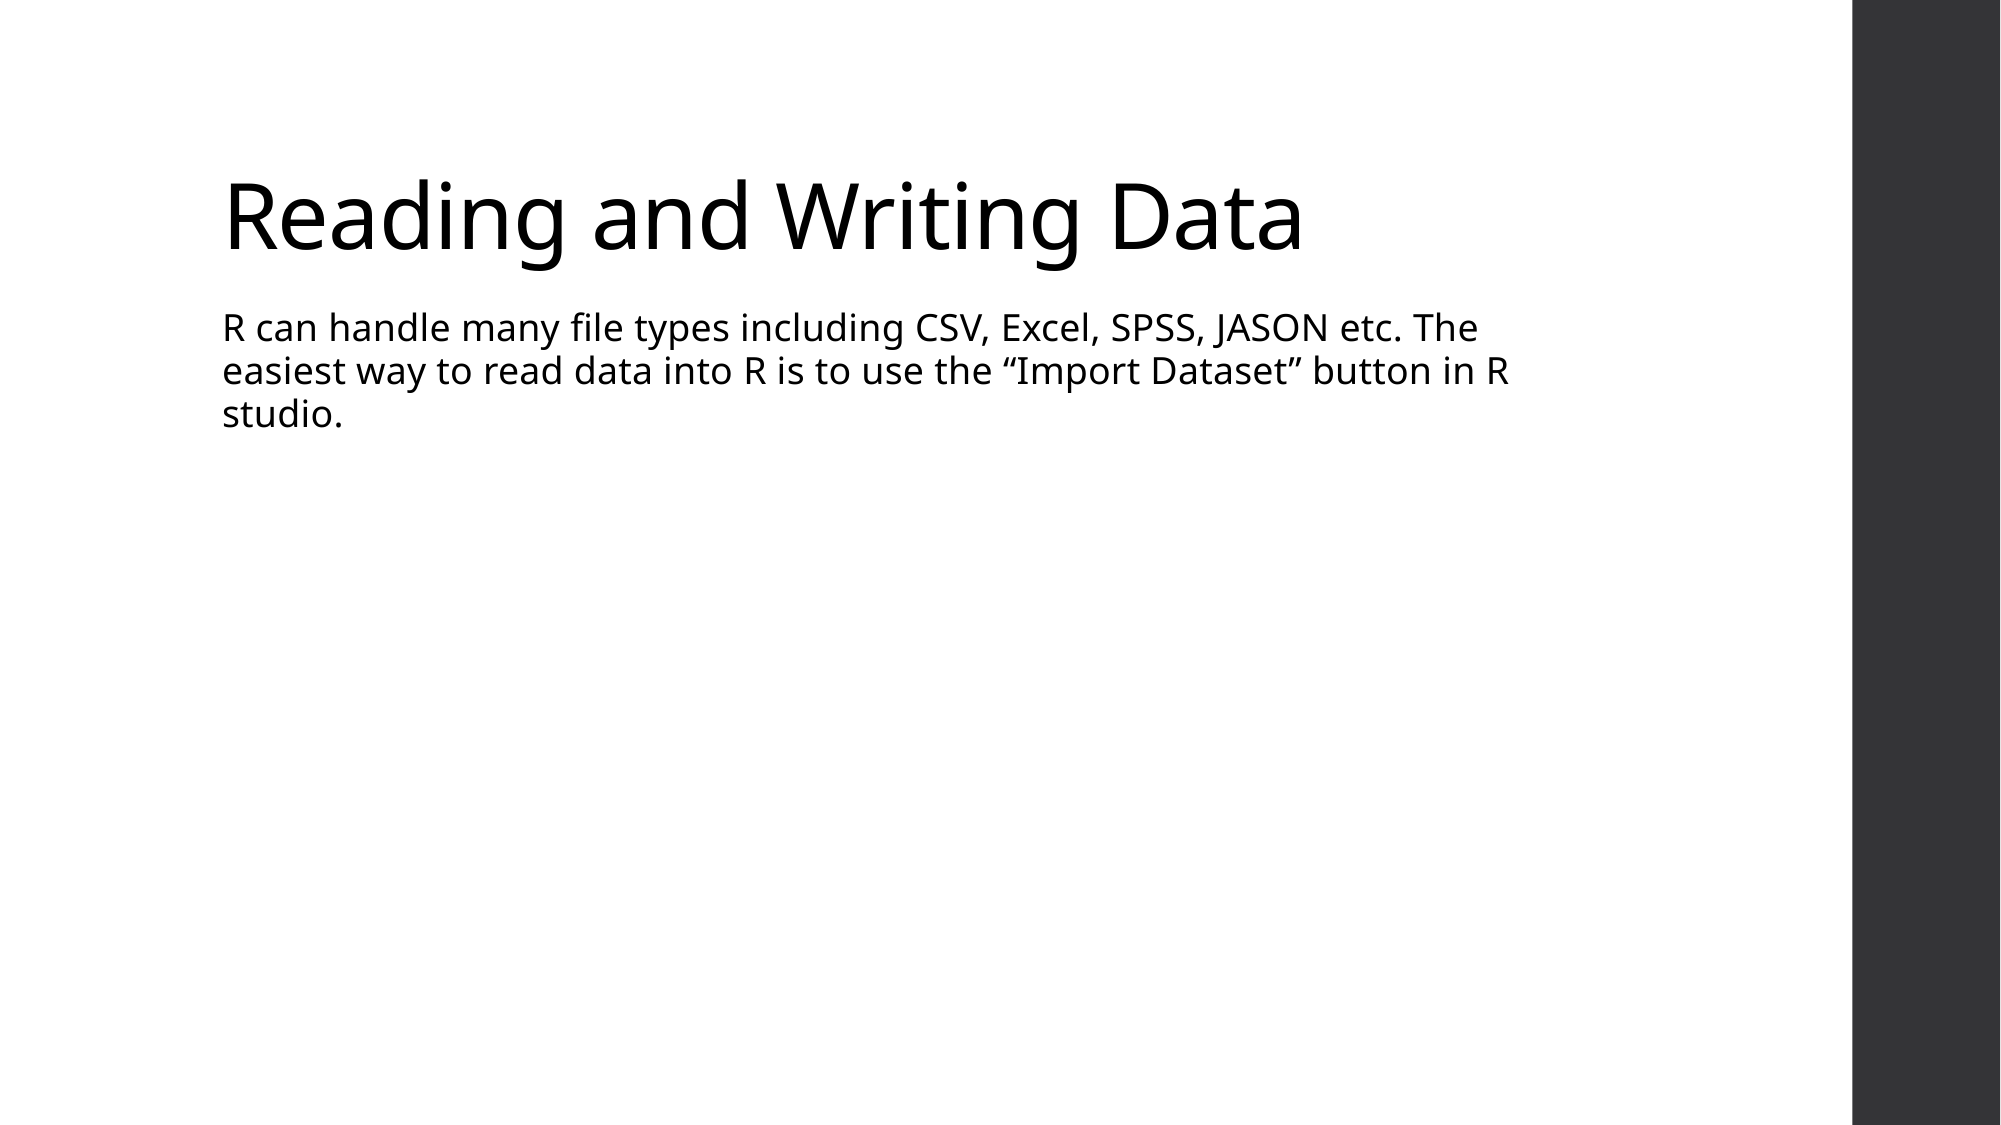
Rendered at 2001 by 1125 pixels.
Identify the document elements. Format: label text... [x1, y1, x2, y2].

list R can handle many file types including CSV, Excel, SPSS, JASON etc. The easiest way to read data into R is to use the “Import Dataset” button in R studio. [206, 299, 1617, 1014]
title Reading and Writing Data [206, 60, 1797, 278]
